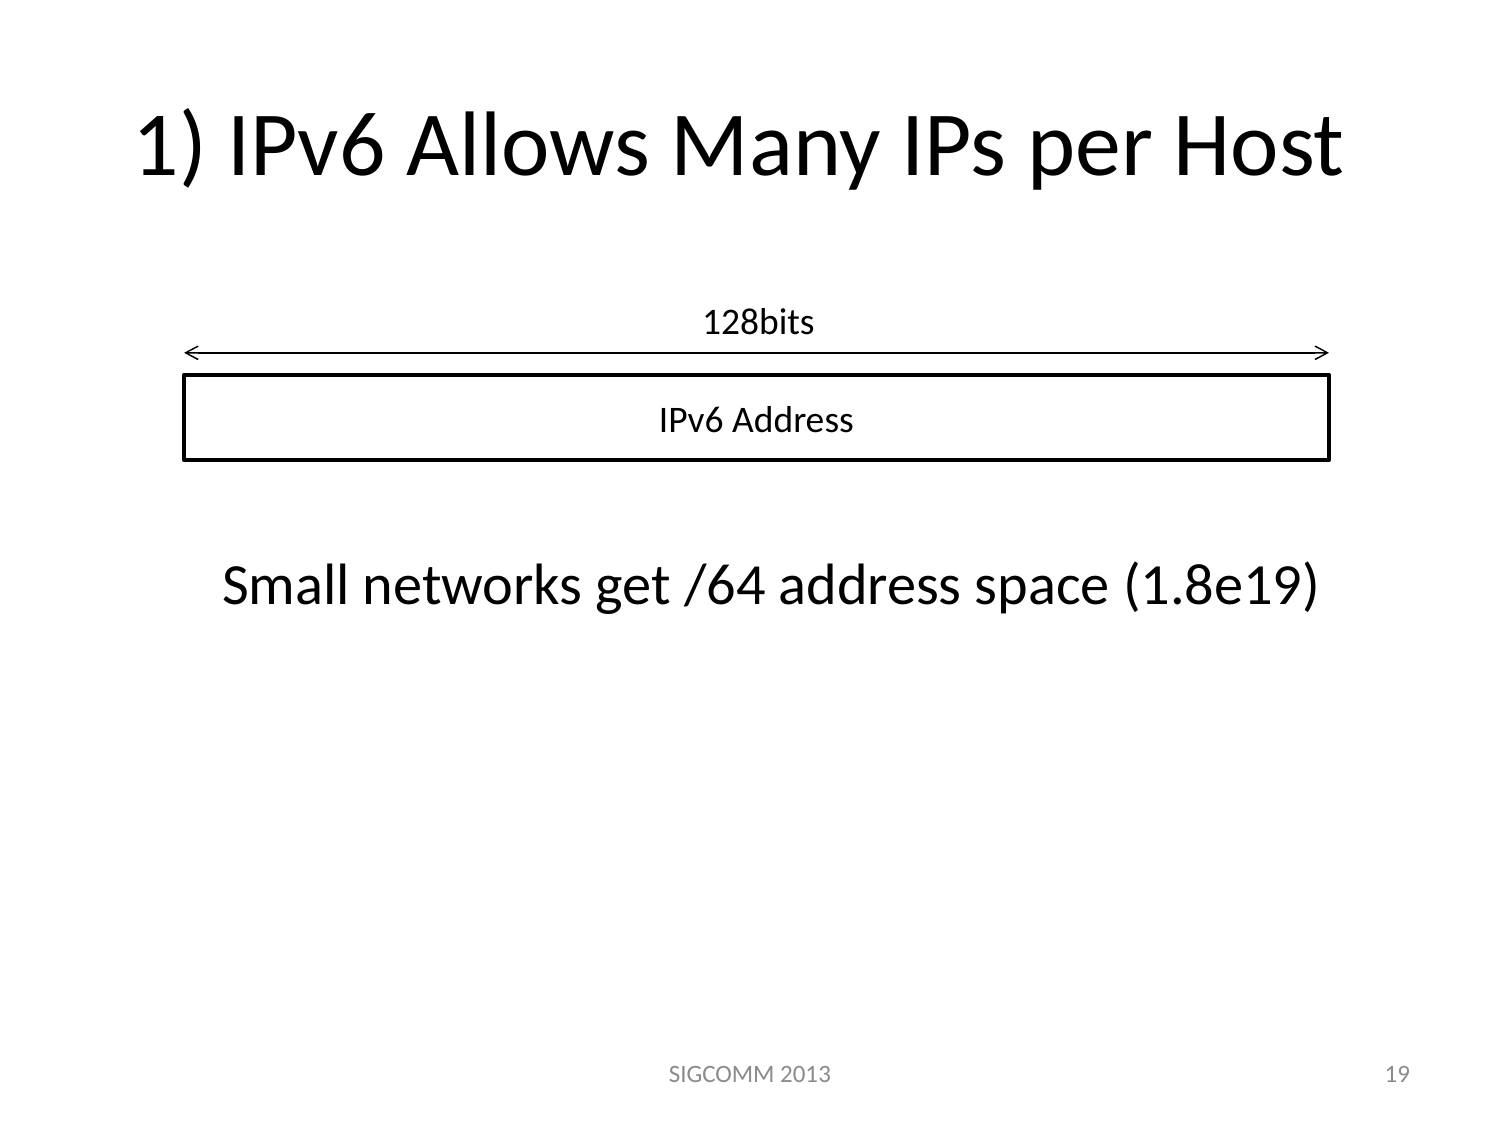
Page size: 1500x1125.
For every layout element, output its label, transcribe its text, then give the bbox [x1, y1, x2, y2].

text_box Small networks get /64 address space (1.8e19) [207, 538, 1336, 624]
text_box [183, 289, 1330, 461]
footer SIGCOMM 2013 [512, 1042, 988, 1103]
title 1) IPv6 Allows Many IPs per Host [75, 45, 1425, 233]
slide_number 19 [1074, 1042, 1425, 1103]
